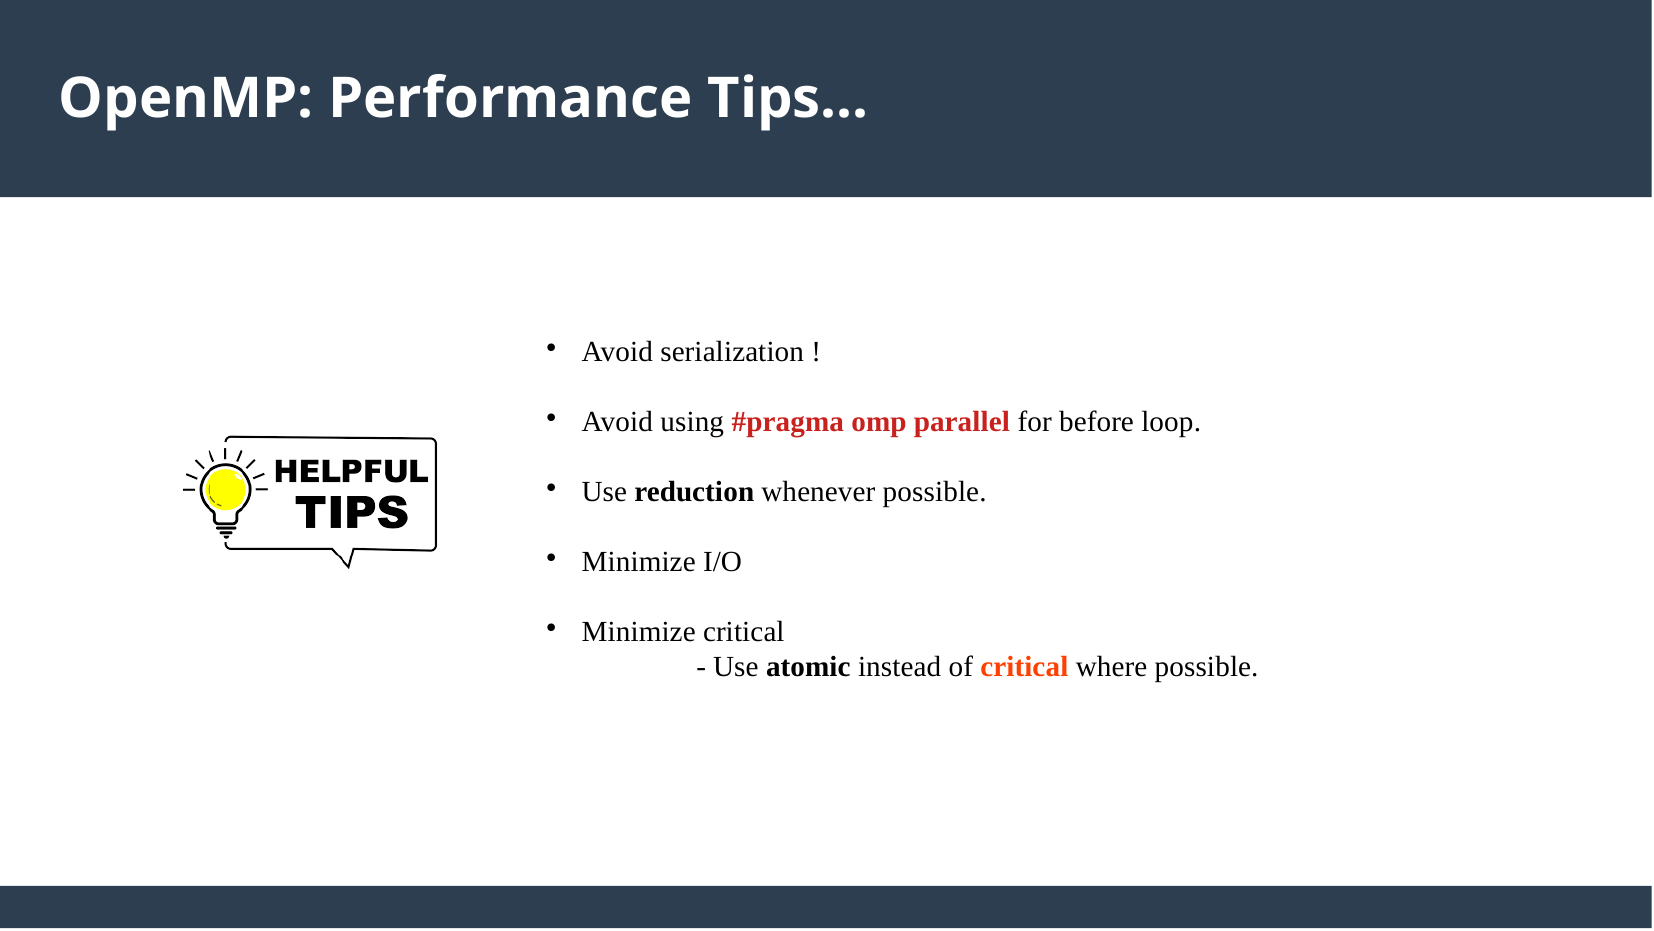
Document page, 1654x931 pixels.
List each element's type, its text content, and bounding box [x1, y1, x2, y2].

title OpenMP: Performance Tips... [59, 37, 1593, 153]
text_box Avoid serialization ! Avoid using #pragma omp parallel for before loop. Use reduction whenever possible. Minimize I/O Minimize critical - Use atomic instead of critical where possible. [531, 324, 1595, 709]
picture [176, 413, 443, 591]
